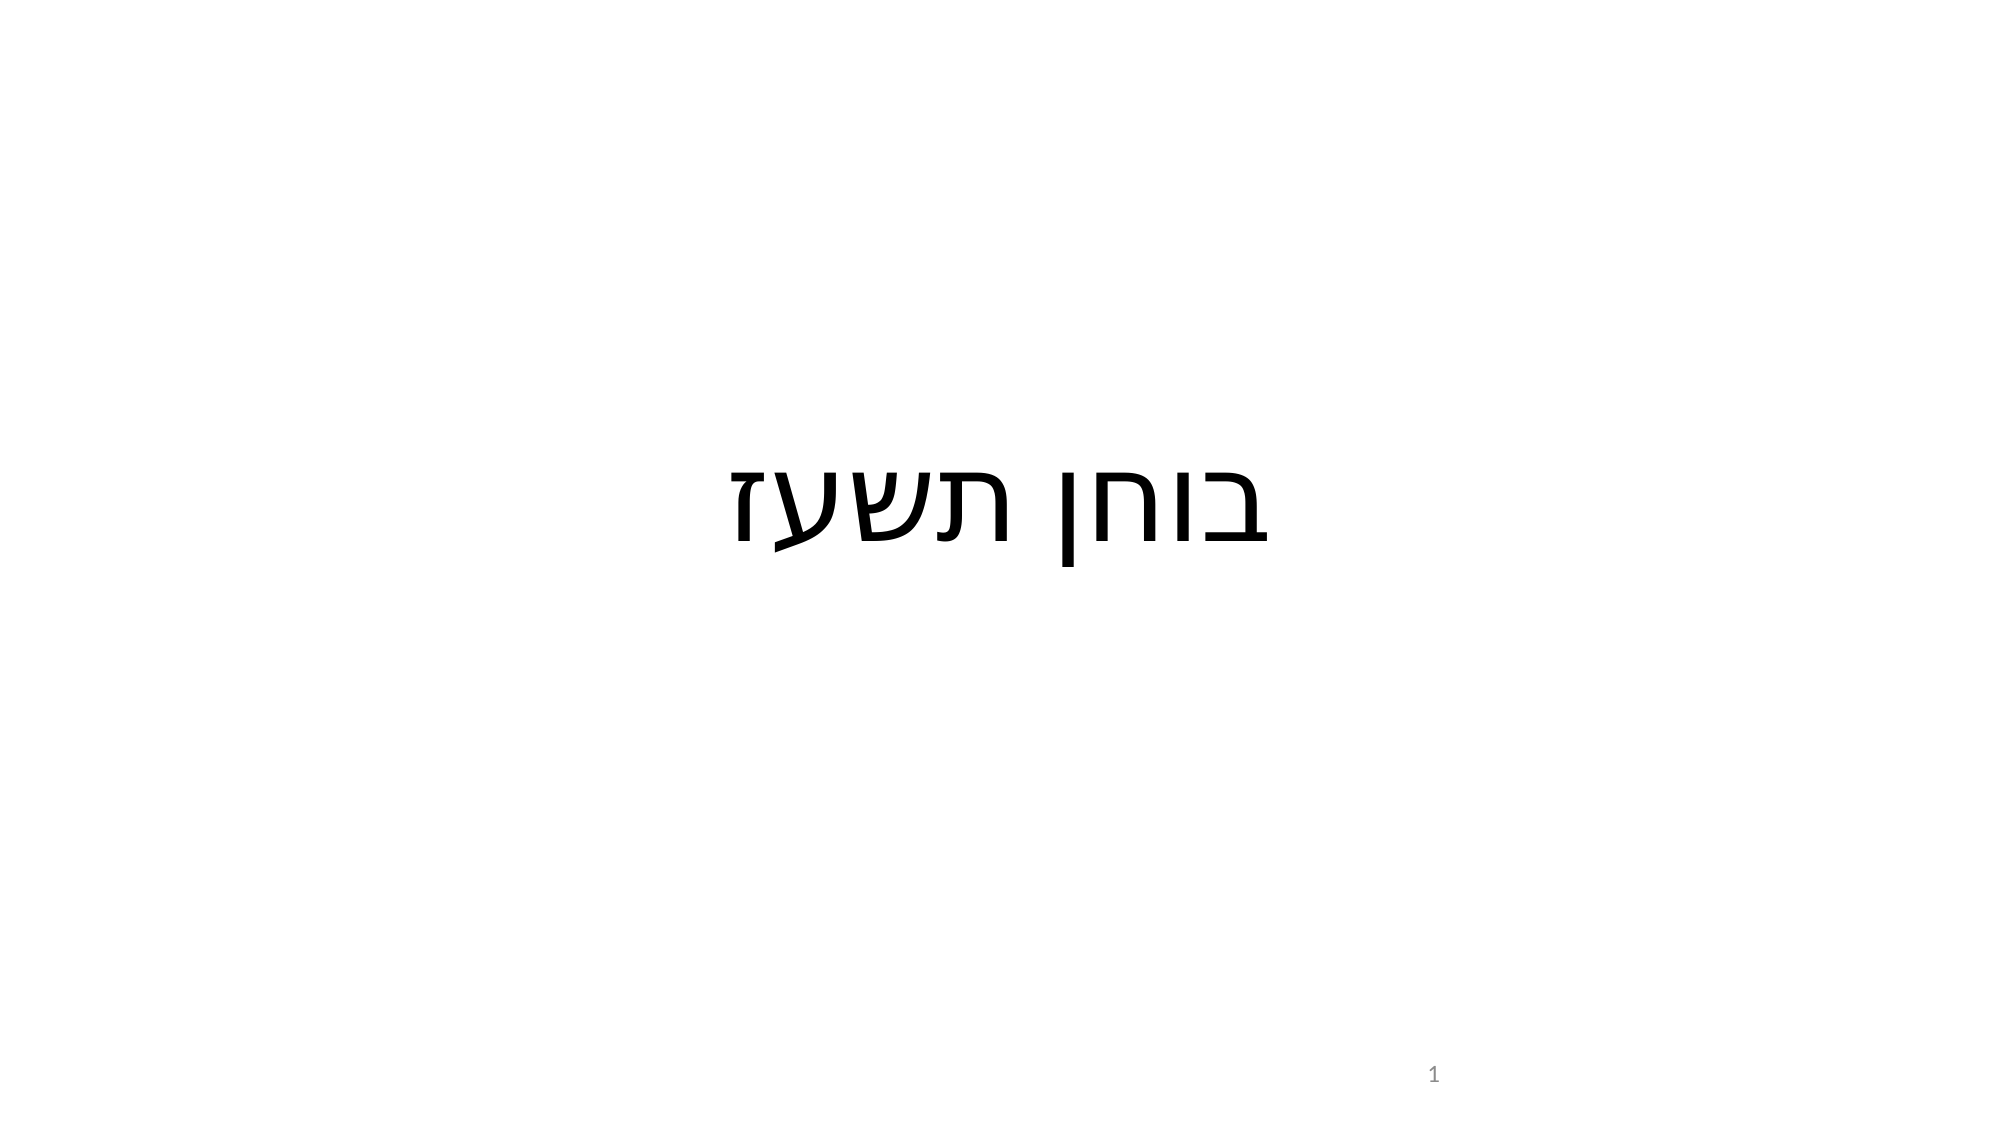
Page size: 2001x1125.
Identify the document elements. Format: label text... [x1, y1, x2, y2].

slide_number 1 [1412, 1042, 1863, 1103]
title בוחן תשעז [249, 184, 1750, 576]
